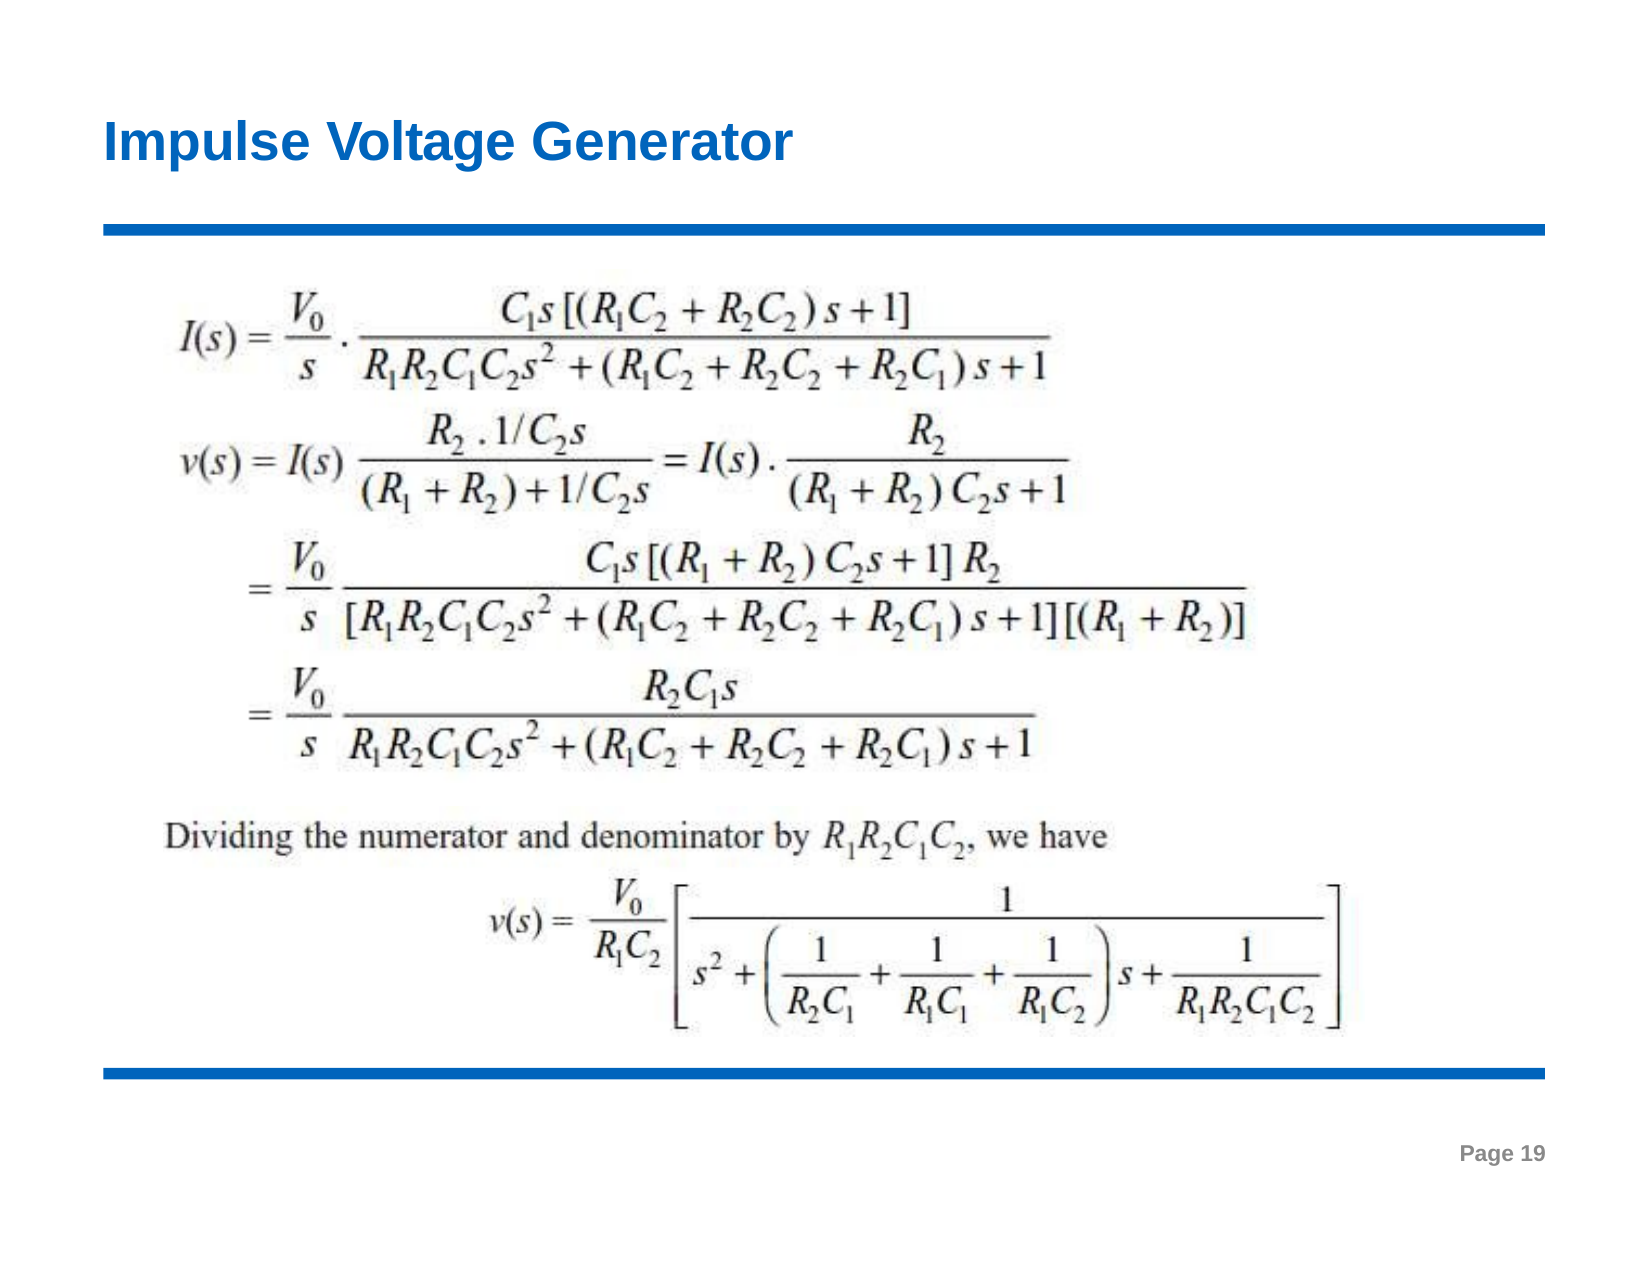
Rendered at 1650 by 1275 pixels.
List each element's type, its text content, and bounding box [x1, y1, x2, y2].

picture [163, 805, 1365, 1038]
picture [162, 268, 1258, 783]
title Impulse Voltage Generator [101, 103, 801, 318]
slide_number Page 19 [1457, 1138, 1553, 1275]
